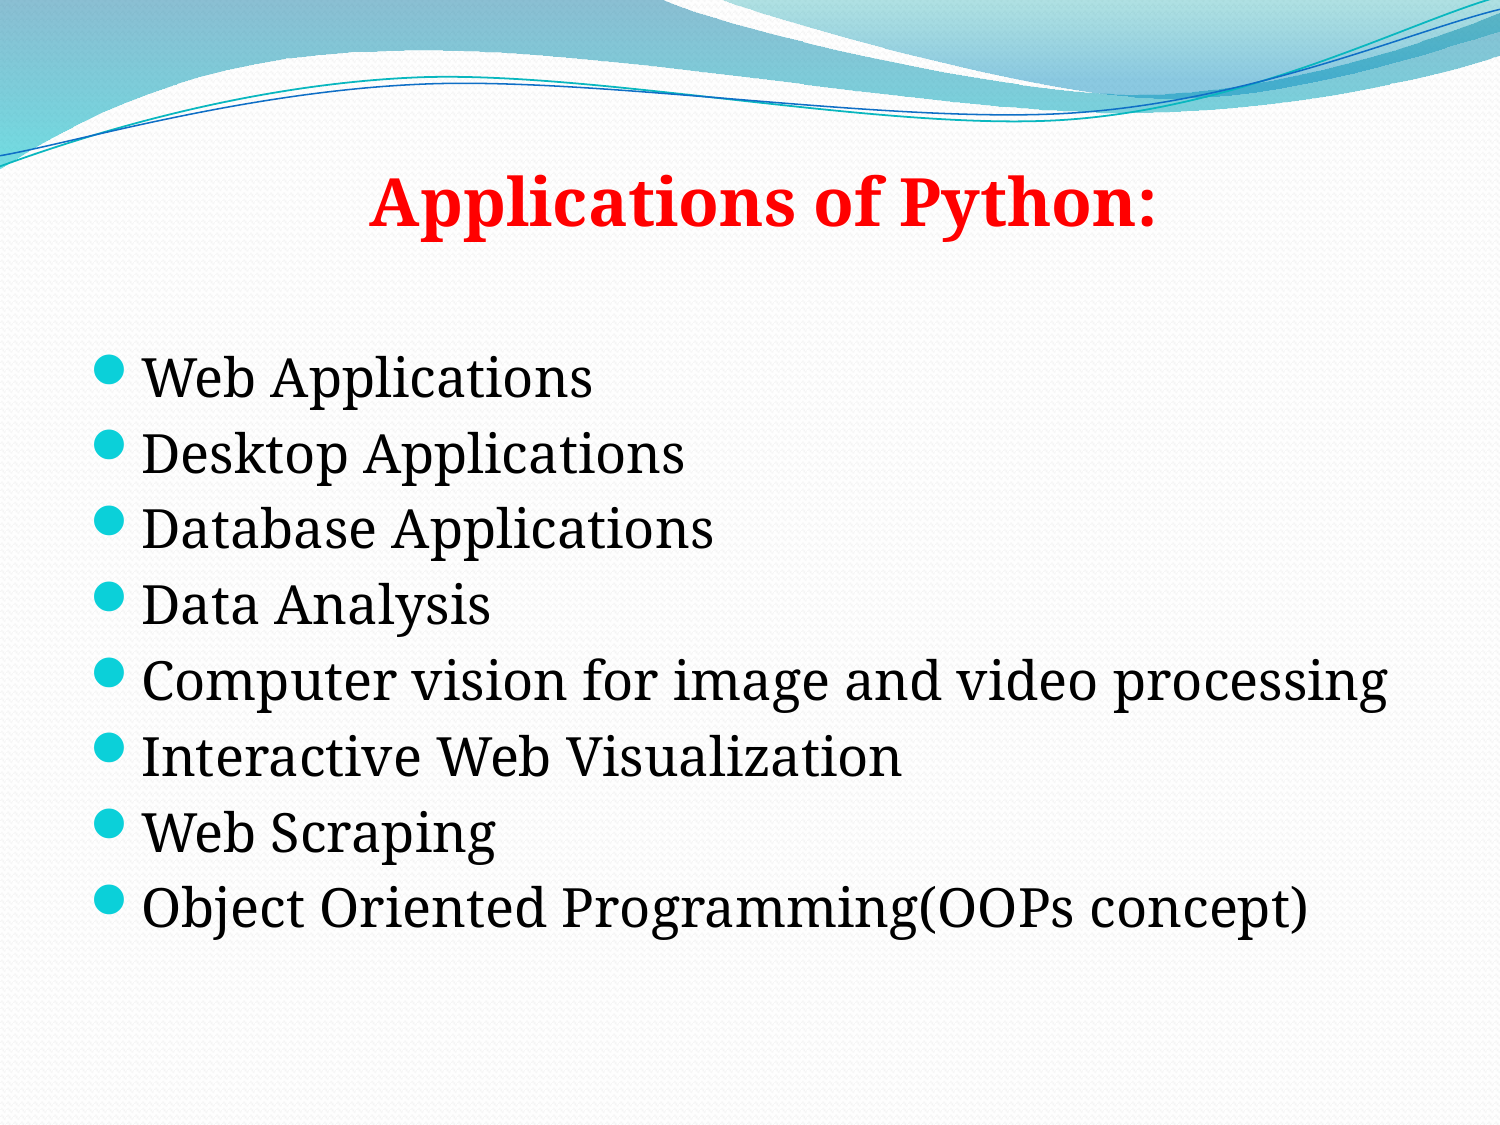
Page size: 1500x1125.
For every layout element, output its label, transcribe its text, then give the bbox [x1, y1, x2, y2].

list Applications of Python: Web Applications Desktop Applications Database Applications Data Analysis Computer vision for image and video processing Interactive Web Visualization Web Scraping Object Oriented Programming(OOPs concept) [75, 58, 1454, 1079]
